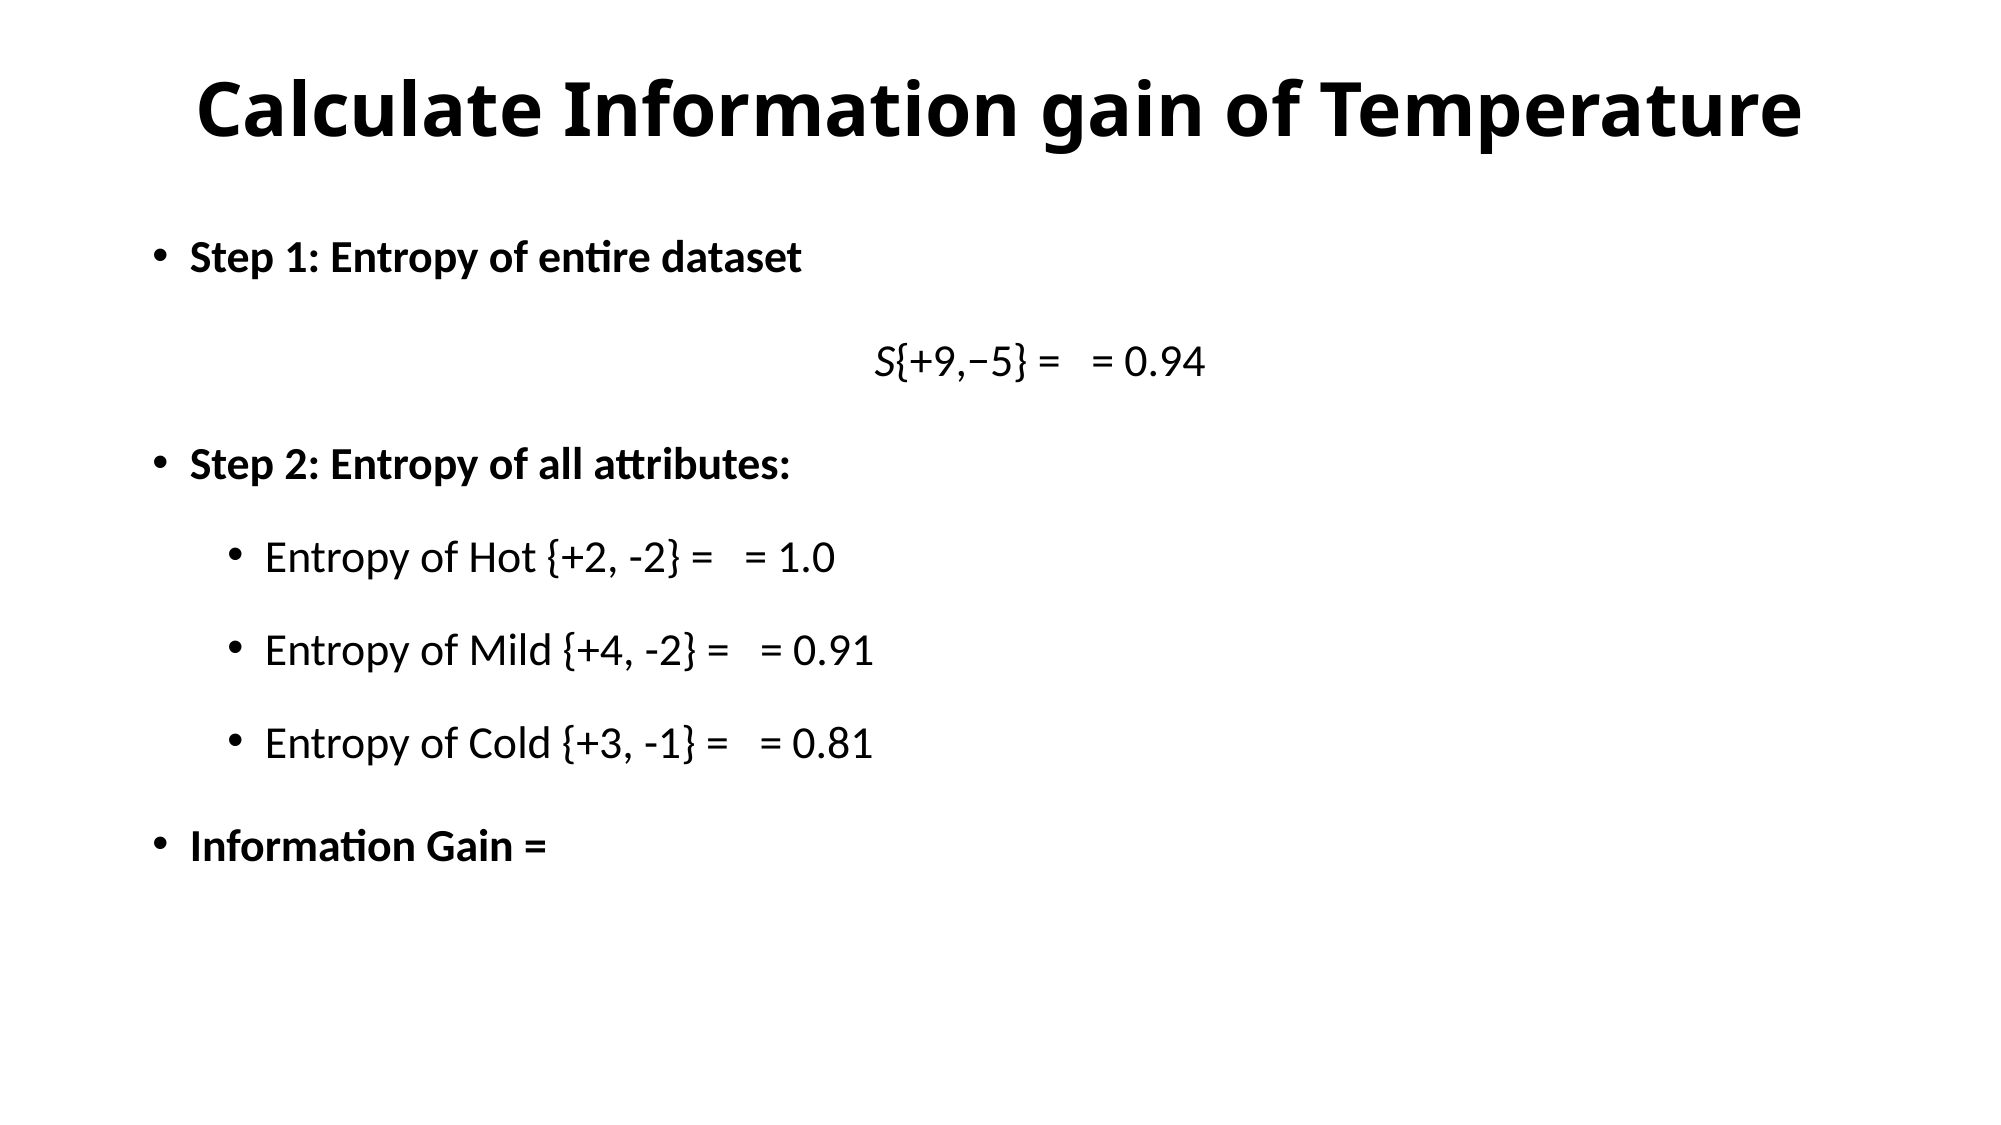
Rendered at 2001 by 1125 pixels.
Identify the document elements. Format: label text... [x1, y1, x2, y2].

title Calculate Information gain of Temperature [137, 59, 1863, 164]
